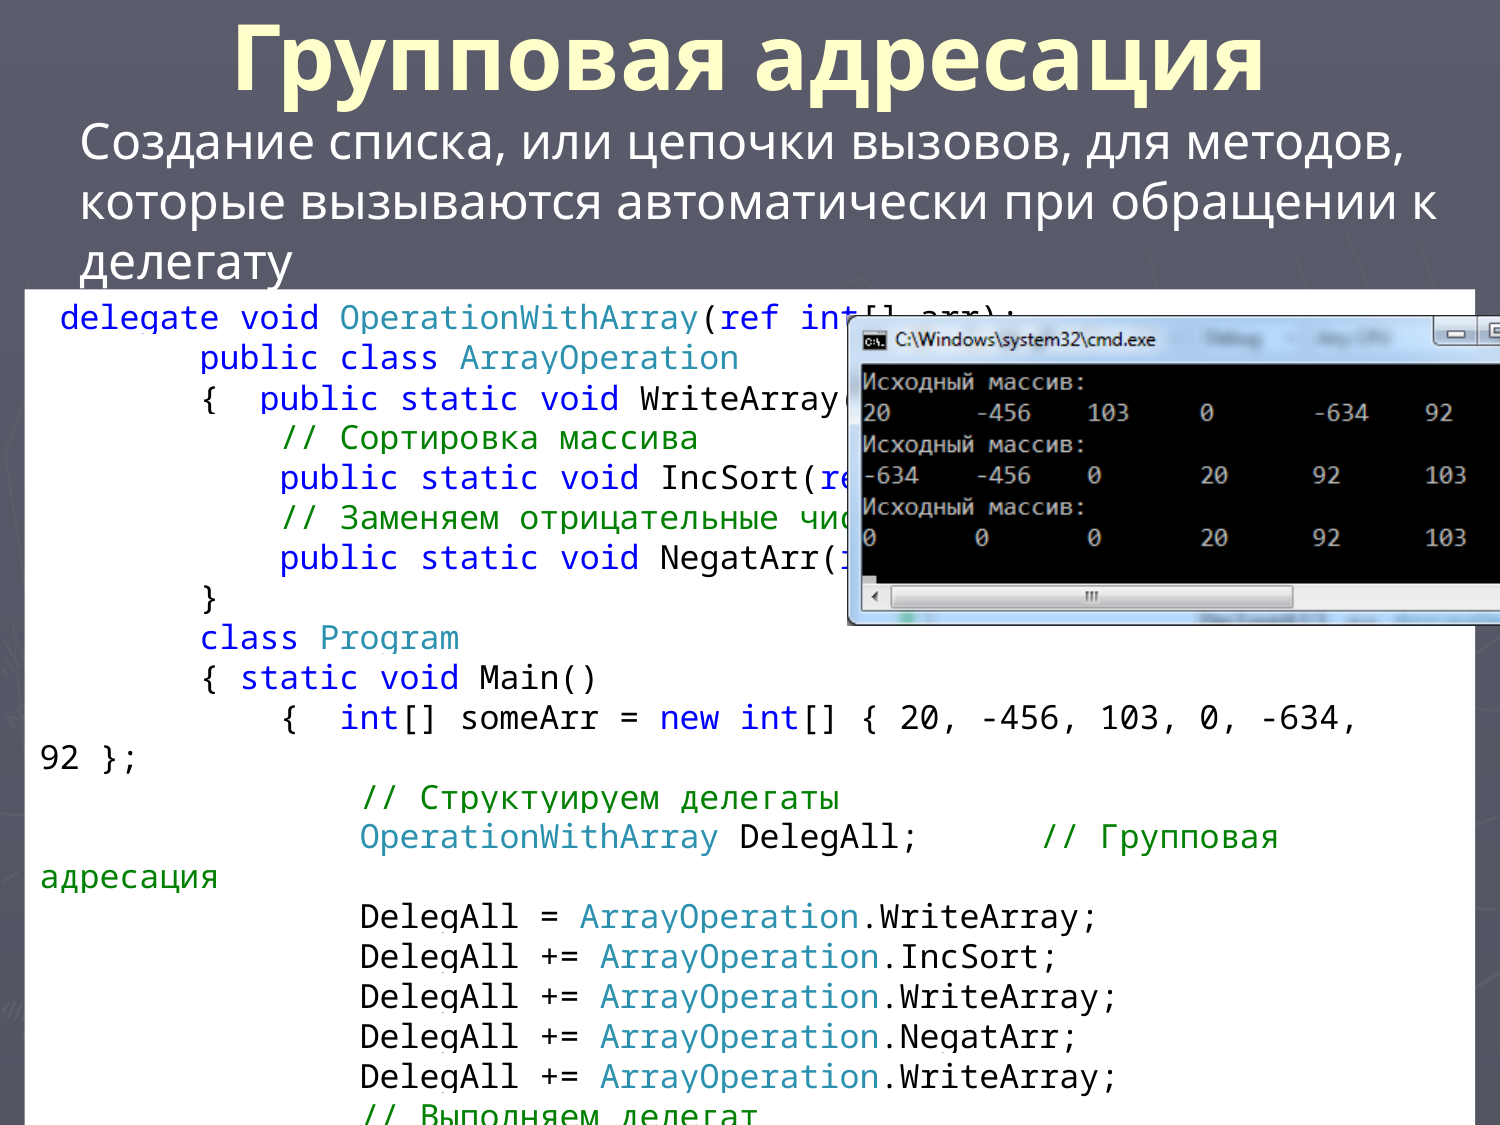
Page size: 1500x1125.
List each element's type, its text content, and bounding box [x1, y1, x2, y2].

list Cоздание списка, или цепочки вызовов, для методов, которые вызываются автоматически при обращении к делегату [64, 101, 1466, 289]
title Групповая адресация [49, 0, 1451, 148]
text_box delegate void OperationWithArray(ref int[] arr); public class ArrayOperation { public static void WriteArray(ref int[] arr) {...} // Сортировка массива public static void IncSort(ref int[] arr){...} // Заменяем отрицательные числа на ноль public static void NegatArr(ref int[] arr){...} } class Program { static void Main() { int[] someArr = new int[] { 20, -456, 103, 0, -634, 92 }; // Структуируем делегаты OperationWithArray DelegAll; // Групповая адресация DelegAll = ArrayOperation.WriteArray; DelegAll += ArrayOperation.IncSort; DelegAll += ArrayOperation.WriteArray; DelegAll += ArrayOperation.NegatArr; DelegAll += ArrayOperation.WriteArray; // Выполняем делегат DelegAll(ref someArr); Console.ReadLine(); } } [24, 289, 1476, 1125]
picture [847, 315, 1500, 627]
